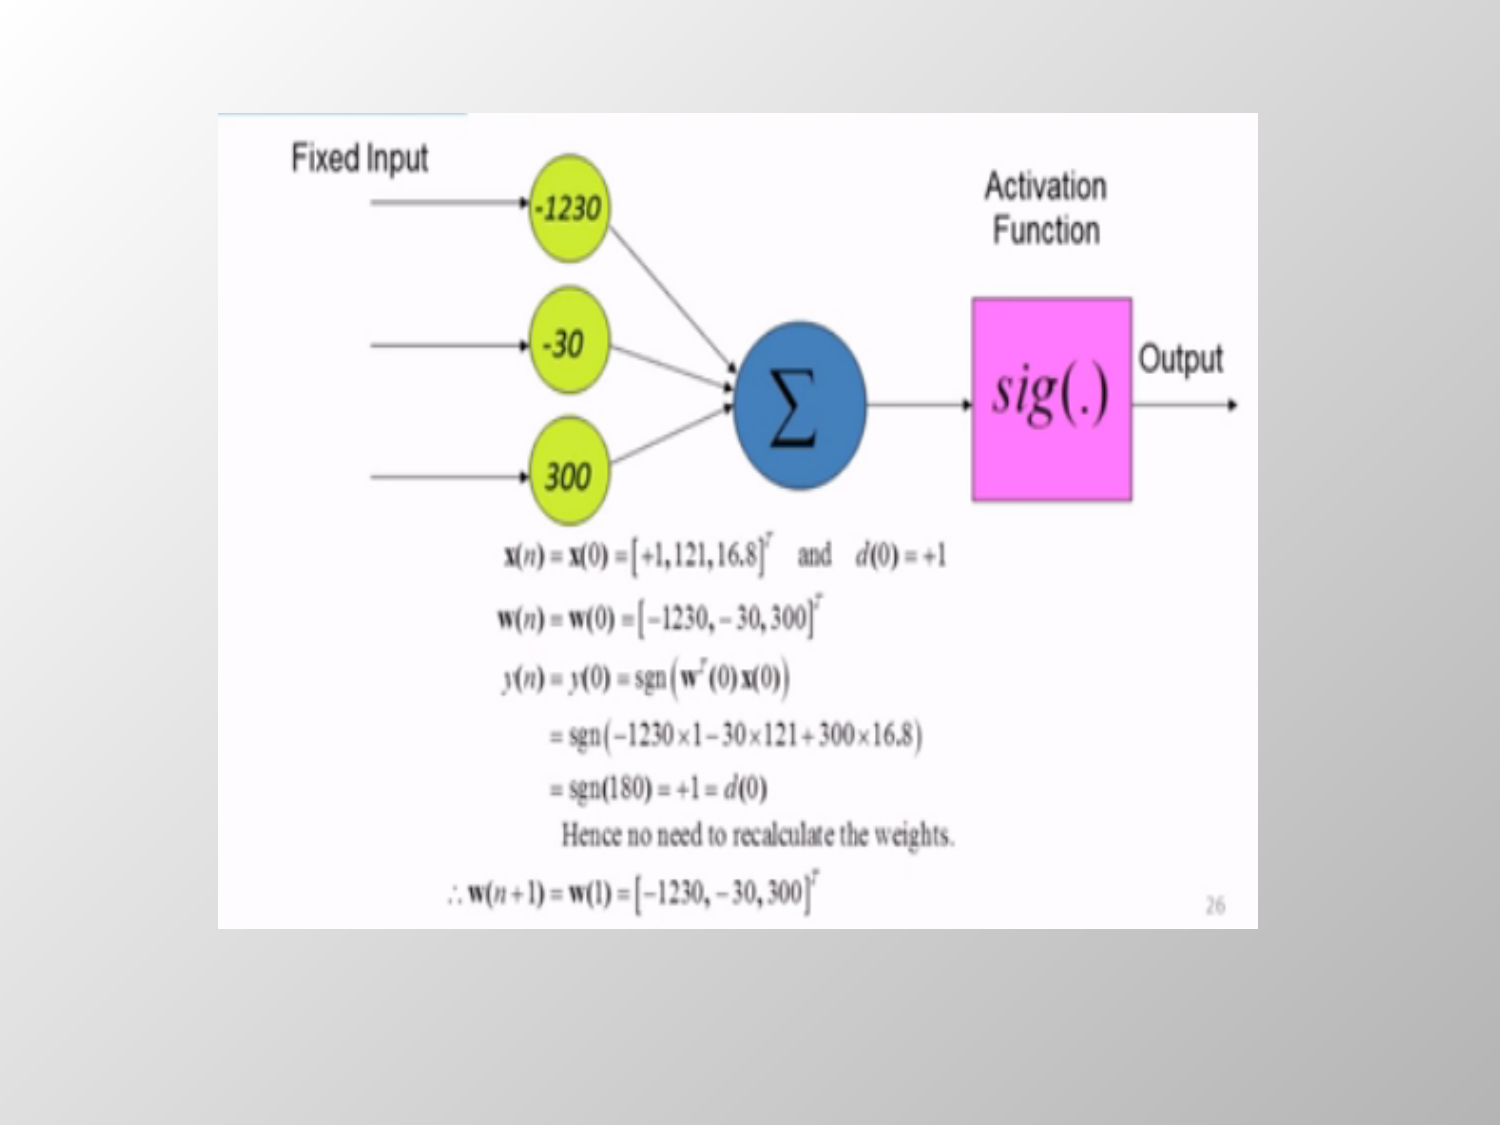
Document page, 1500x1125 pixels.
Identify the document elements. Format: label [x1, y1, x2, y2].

picture [218, 113, 1259, 929]
